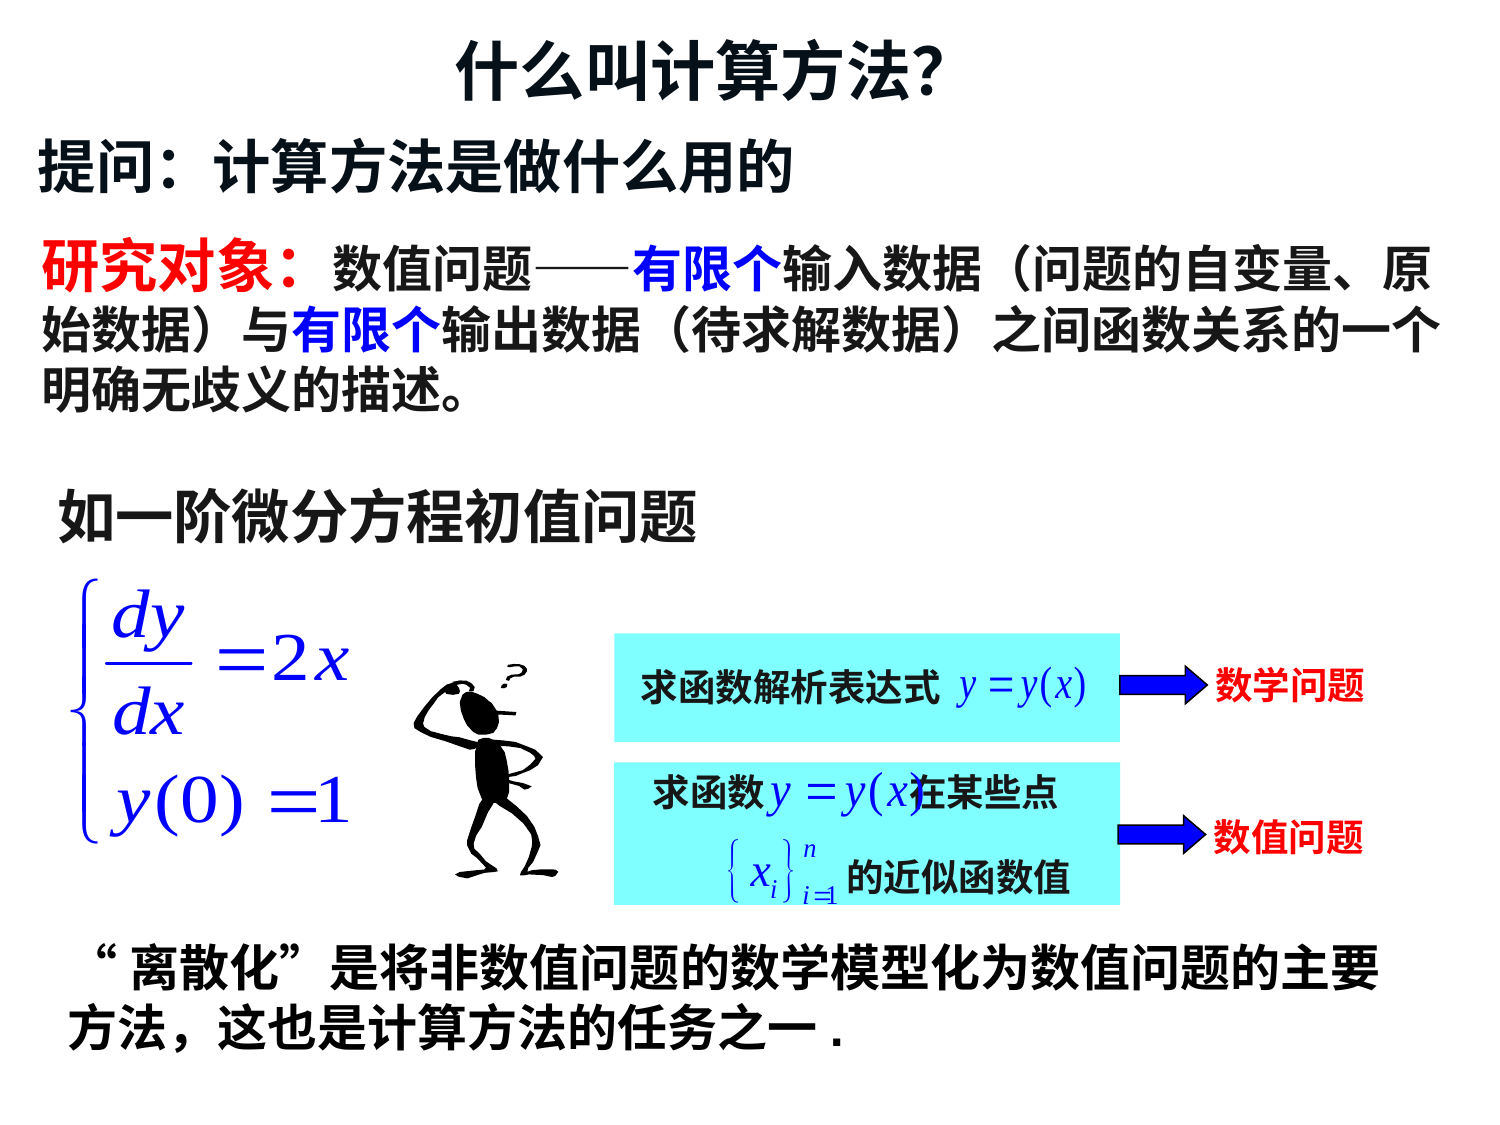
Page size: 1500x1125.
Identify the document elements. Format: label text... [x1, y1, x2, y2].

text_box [1119, 654, 1385, 715]
text_box 研究对象：数值问题——有限个输入数据（问题的自变量、原始数据）与有限个输出数据（待求解数据）之间函数关系的一个明确无歧义的描述。 [26, 221, 1474, 427]
title 什么叫计算方法？ [442, 31, 1010, 116]
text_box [552, 633, 1120, 748]
picture [413, 663, 559, 879]
text_box 提问：计算方法是做什么用的？ [23, 122, 1165, 209]
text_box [26, 472, 729, 856]
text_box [1118, 806, 1392, 868]
text_box “离散化”是将非数值问题的数学模型化为数值问题的主要方法，这也是计算方法的任务之一. [53, 928, 1427, 1064]
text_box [568, 761, 1150, 911]
